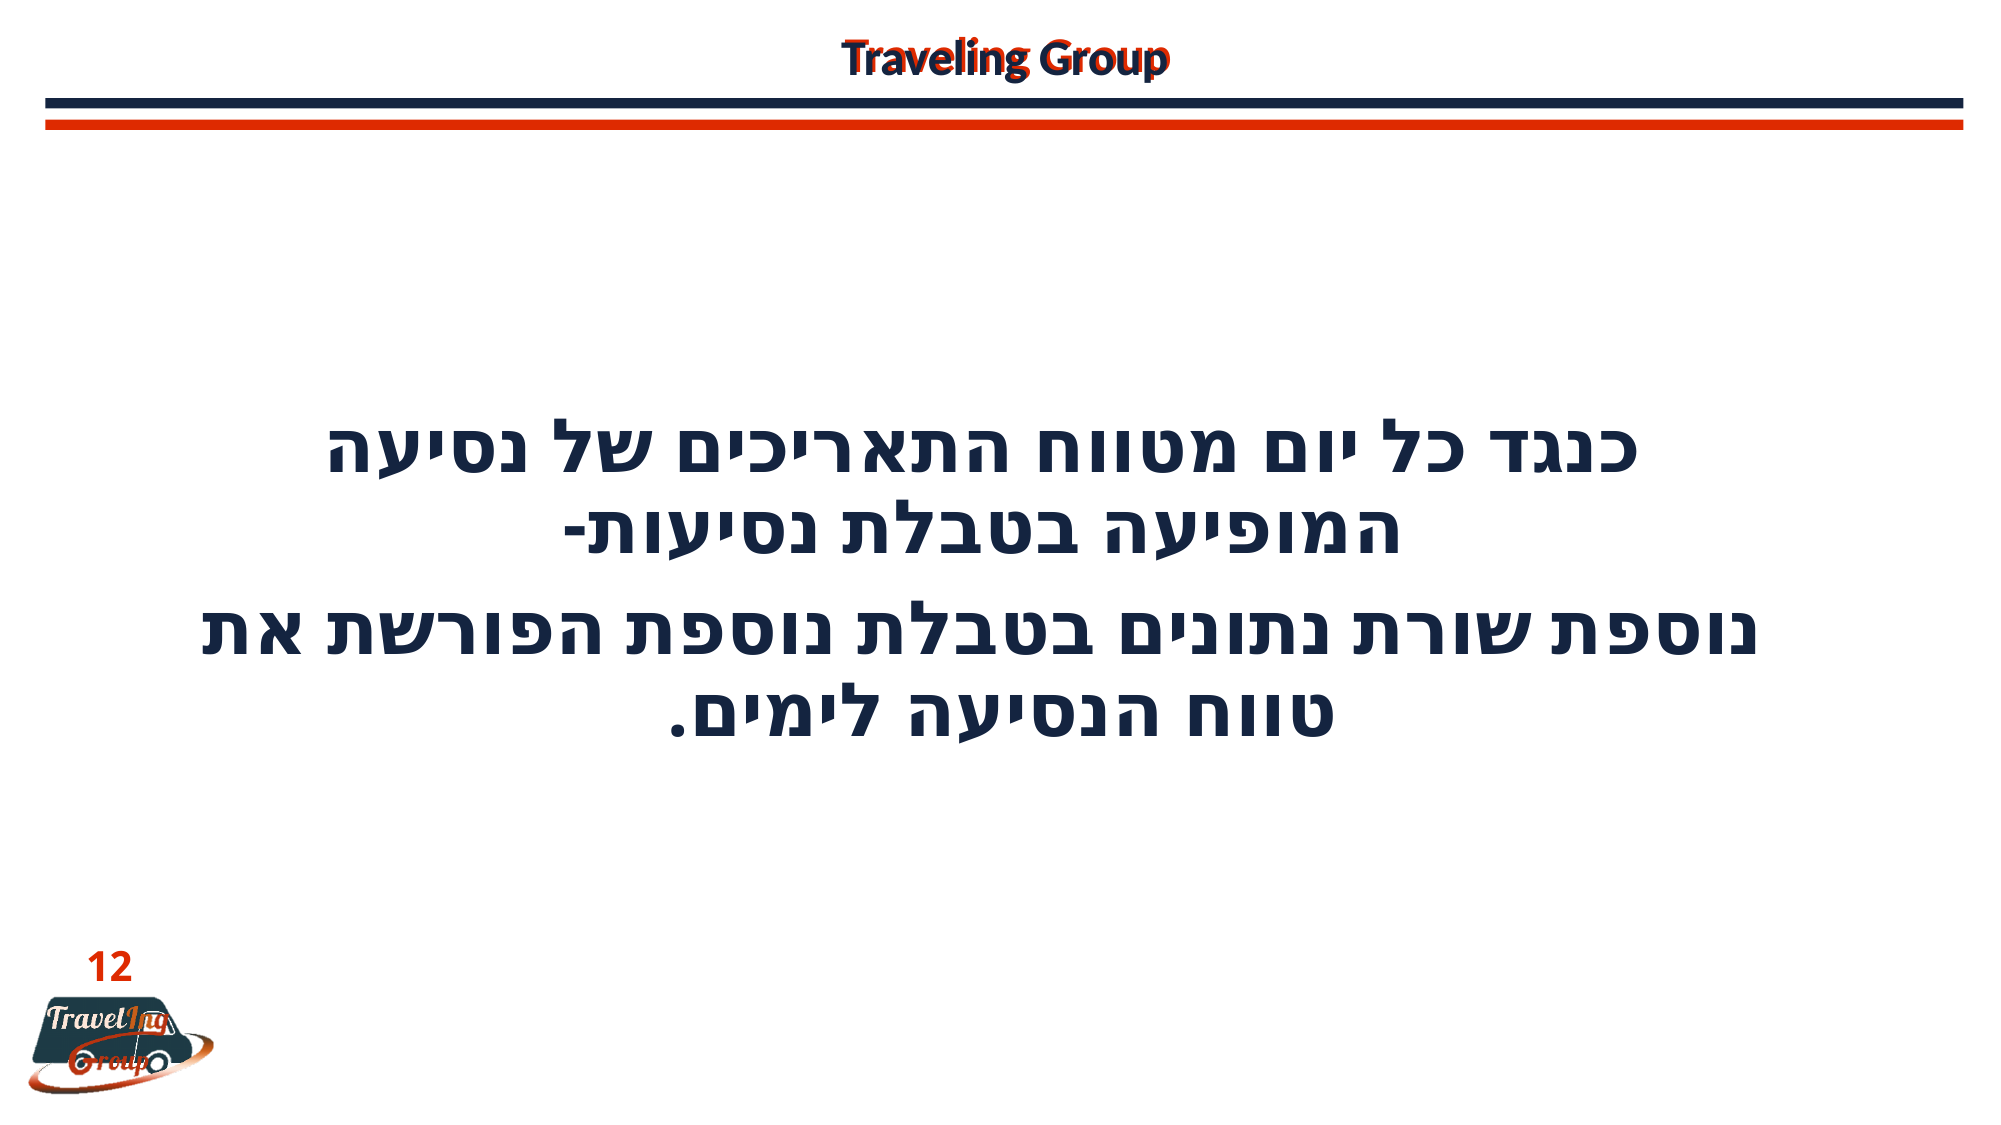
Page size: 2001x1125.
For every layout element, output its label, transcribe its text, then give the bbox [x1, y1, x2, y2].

text_box כנגד כל יום מטווח התאריכים של נסיעה המופיעה בטבלת נסיעות- נוספת שורת נתונים בטבלת נוספת הפורשת את טווח הנסיעה לימים. [180, 400, 1787, 831]
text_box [0, 932, 220, 1125]
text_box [45, 15, 1964, 130]
